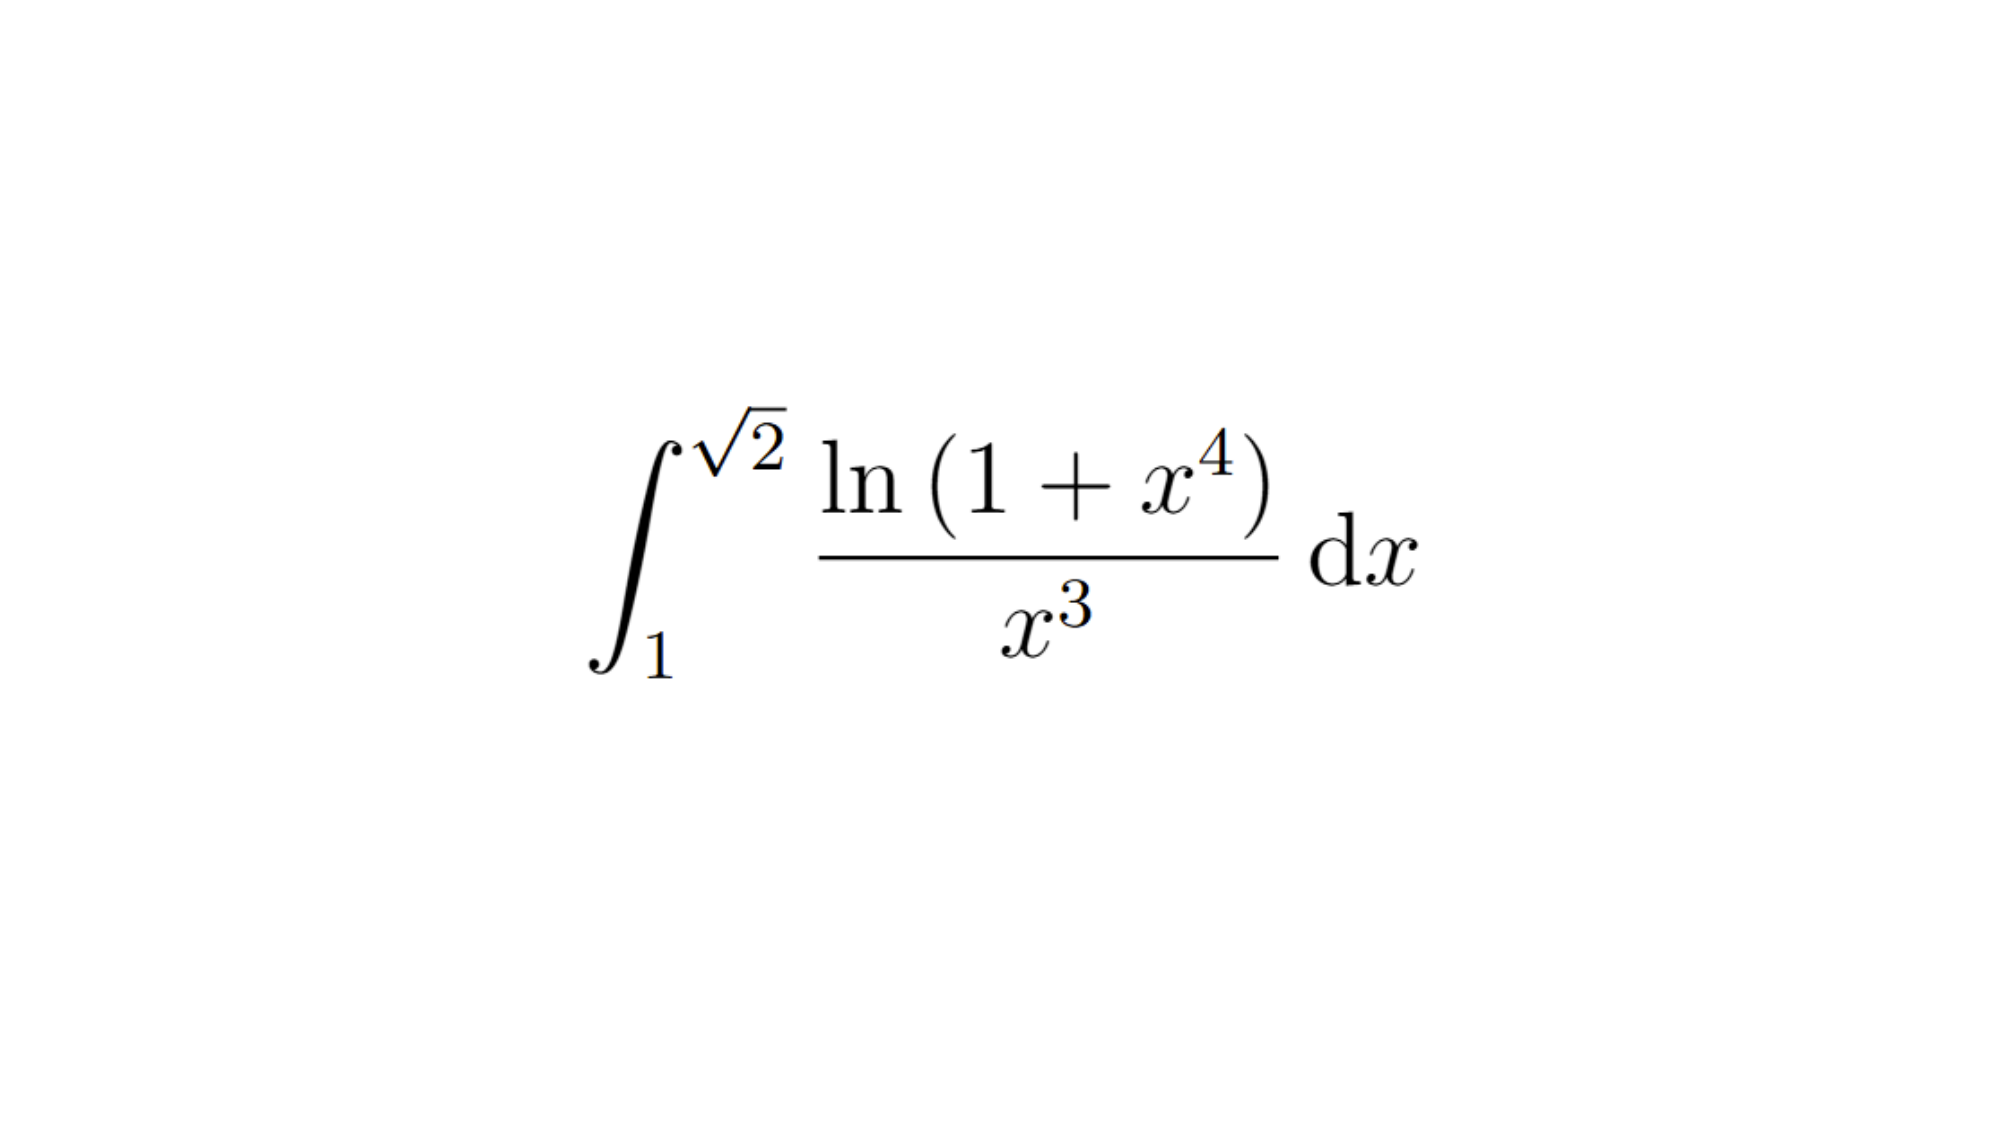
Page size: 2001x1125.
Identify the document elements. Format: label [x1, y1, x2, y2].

list [530, 369, 1469, 747]
